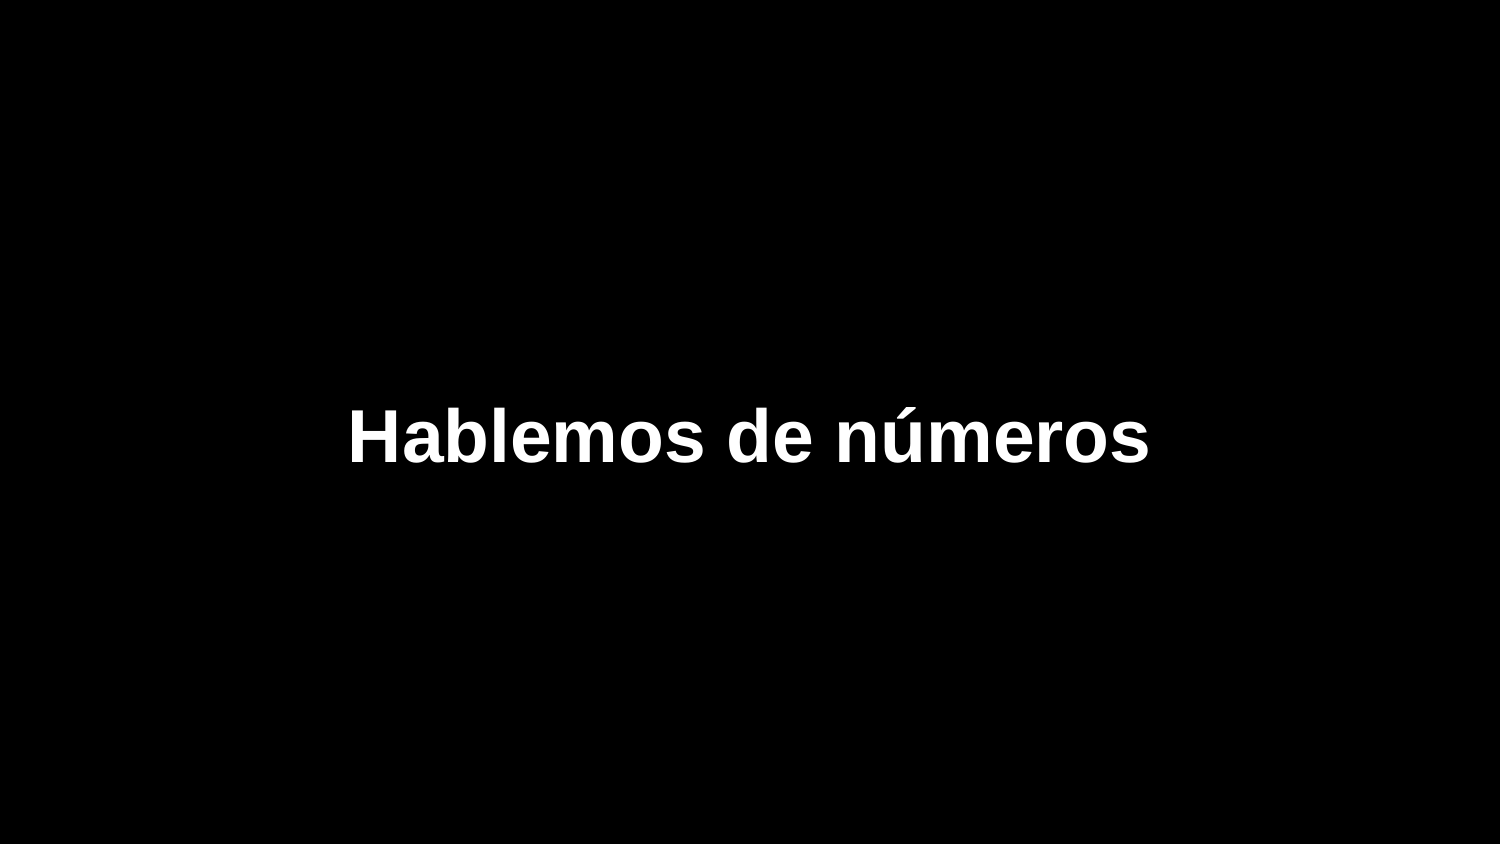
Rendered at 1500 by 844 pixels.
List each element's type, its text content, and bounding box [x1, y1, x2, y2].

title Hablemos de números [75, 351, 1425, 493]
